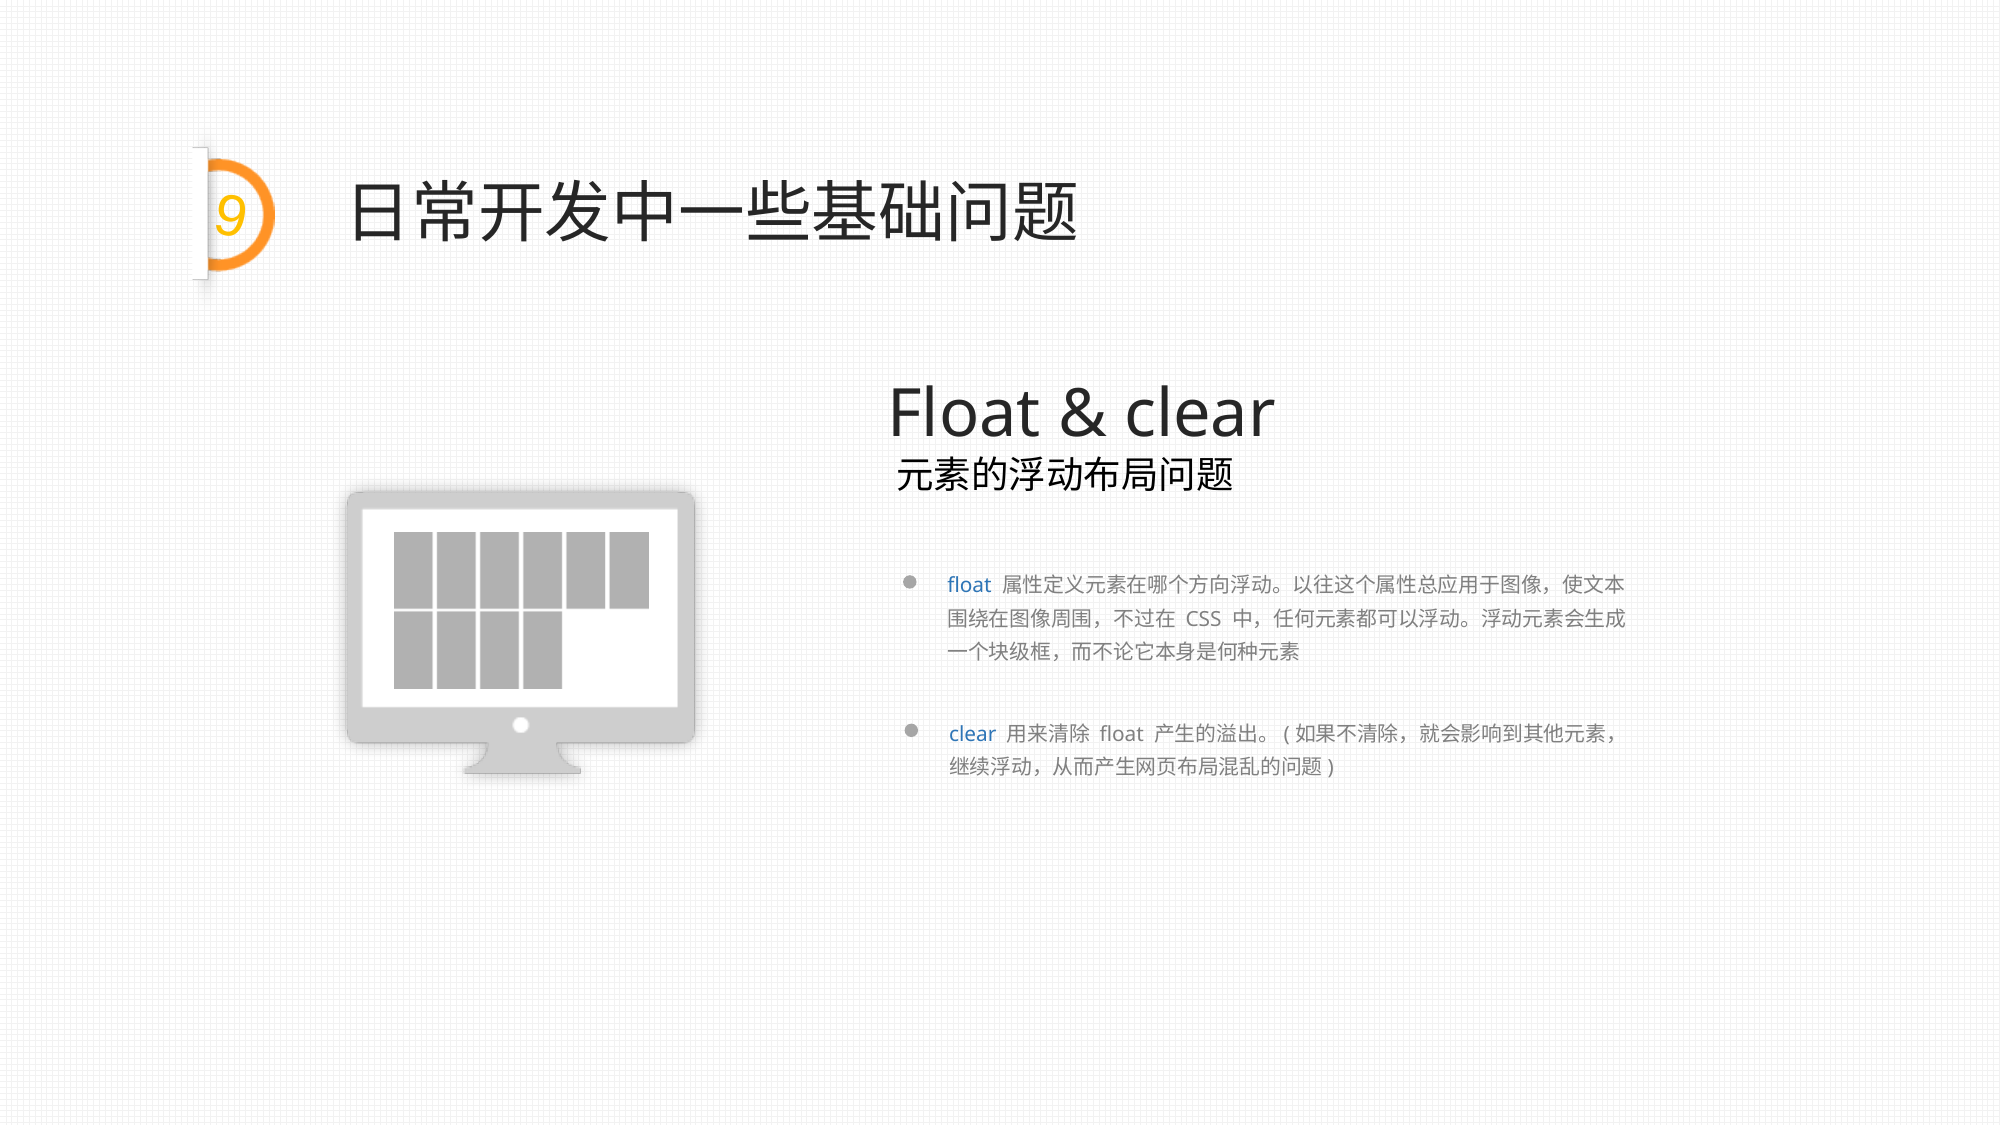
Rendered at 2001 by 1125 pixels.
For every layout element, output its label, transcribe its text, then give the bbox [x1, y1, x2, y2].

text_box [903, 722, 920, 739]
text_box Float & clear [872, 362, 1292, 457]
text_box clear 用来清除 float 产生的溢出。(如果不清除，就会影响到其他元素，继续浮动，从而产生网页布局混乱的问题) [934, 704, 1658, 786]
picture [329, 474, 712, 791]
text_box [902, 574, 918, 590]
text_box 日常开发中一些基础问题 [330, 162, 1094, 257]
picture [129, 121, 275, 315]
text_box 元素的浮动布局问题 [881, 444, 1249, 504]
text_box float 属性定义元素在哪个方向浮动。以往这个属性总应用于图像，使文本围绕在图像周围，不过在 CSS 中，任何元素都可以浮动。浮动元素会生成一个块级框，而不论它本身是何种元素 [932, 556, 1656, 671]
